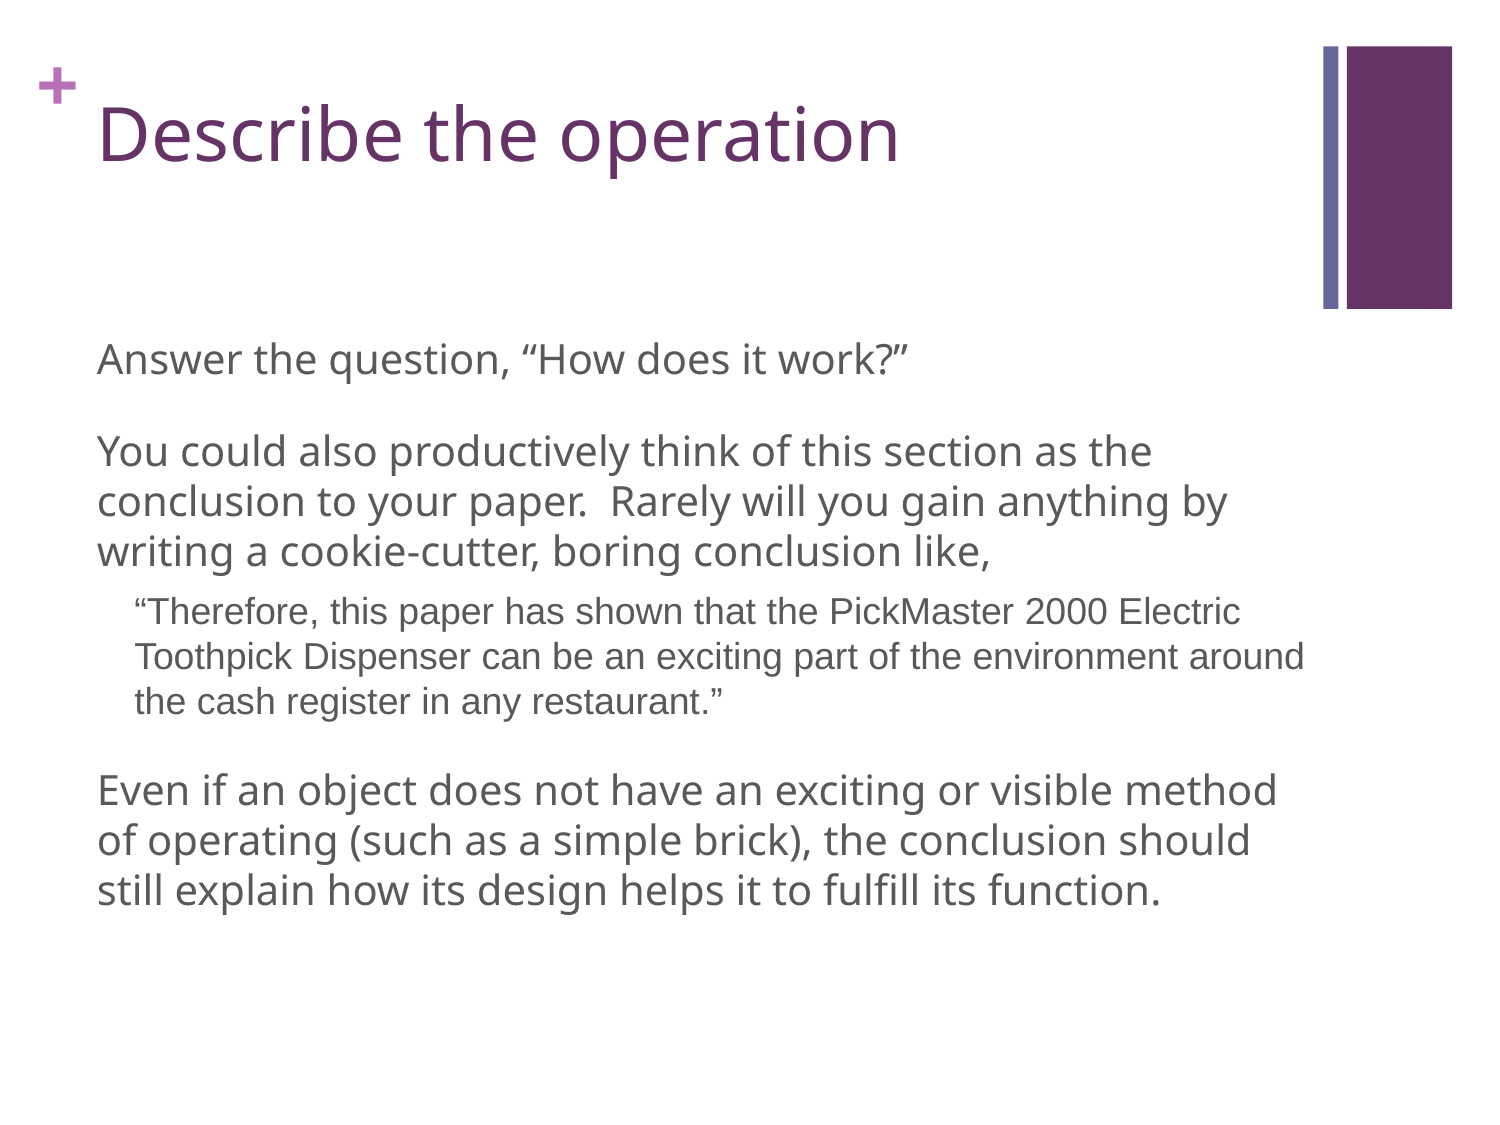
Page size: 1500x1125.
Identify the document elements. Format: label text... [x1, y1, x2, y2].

title Describe the operation [81, 79, 1322, 263]
list Answer the question, “How does it work?” You could also productively think of this section as the conclusion to your paper. Rarely will you gain anything by writing a cookie-cutter, boring conclusion like, “Therefore, this paper has shown that the PickMaster 2000 Electric Toothpick Dispenser can be an exciting part of the environment around the cash register in any restaurant.” Even if an object does not have an exciting or visible method of operating (such as a simple brick), the conclusion should still explain how its design helps it to fulfill its function. [81, 324, 1322, 1005]
